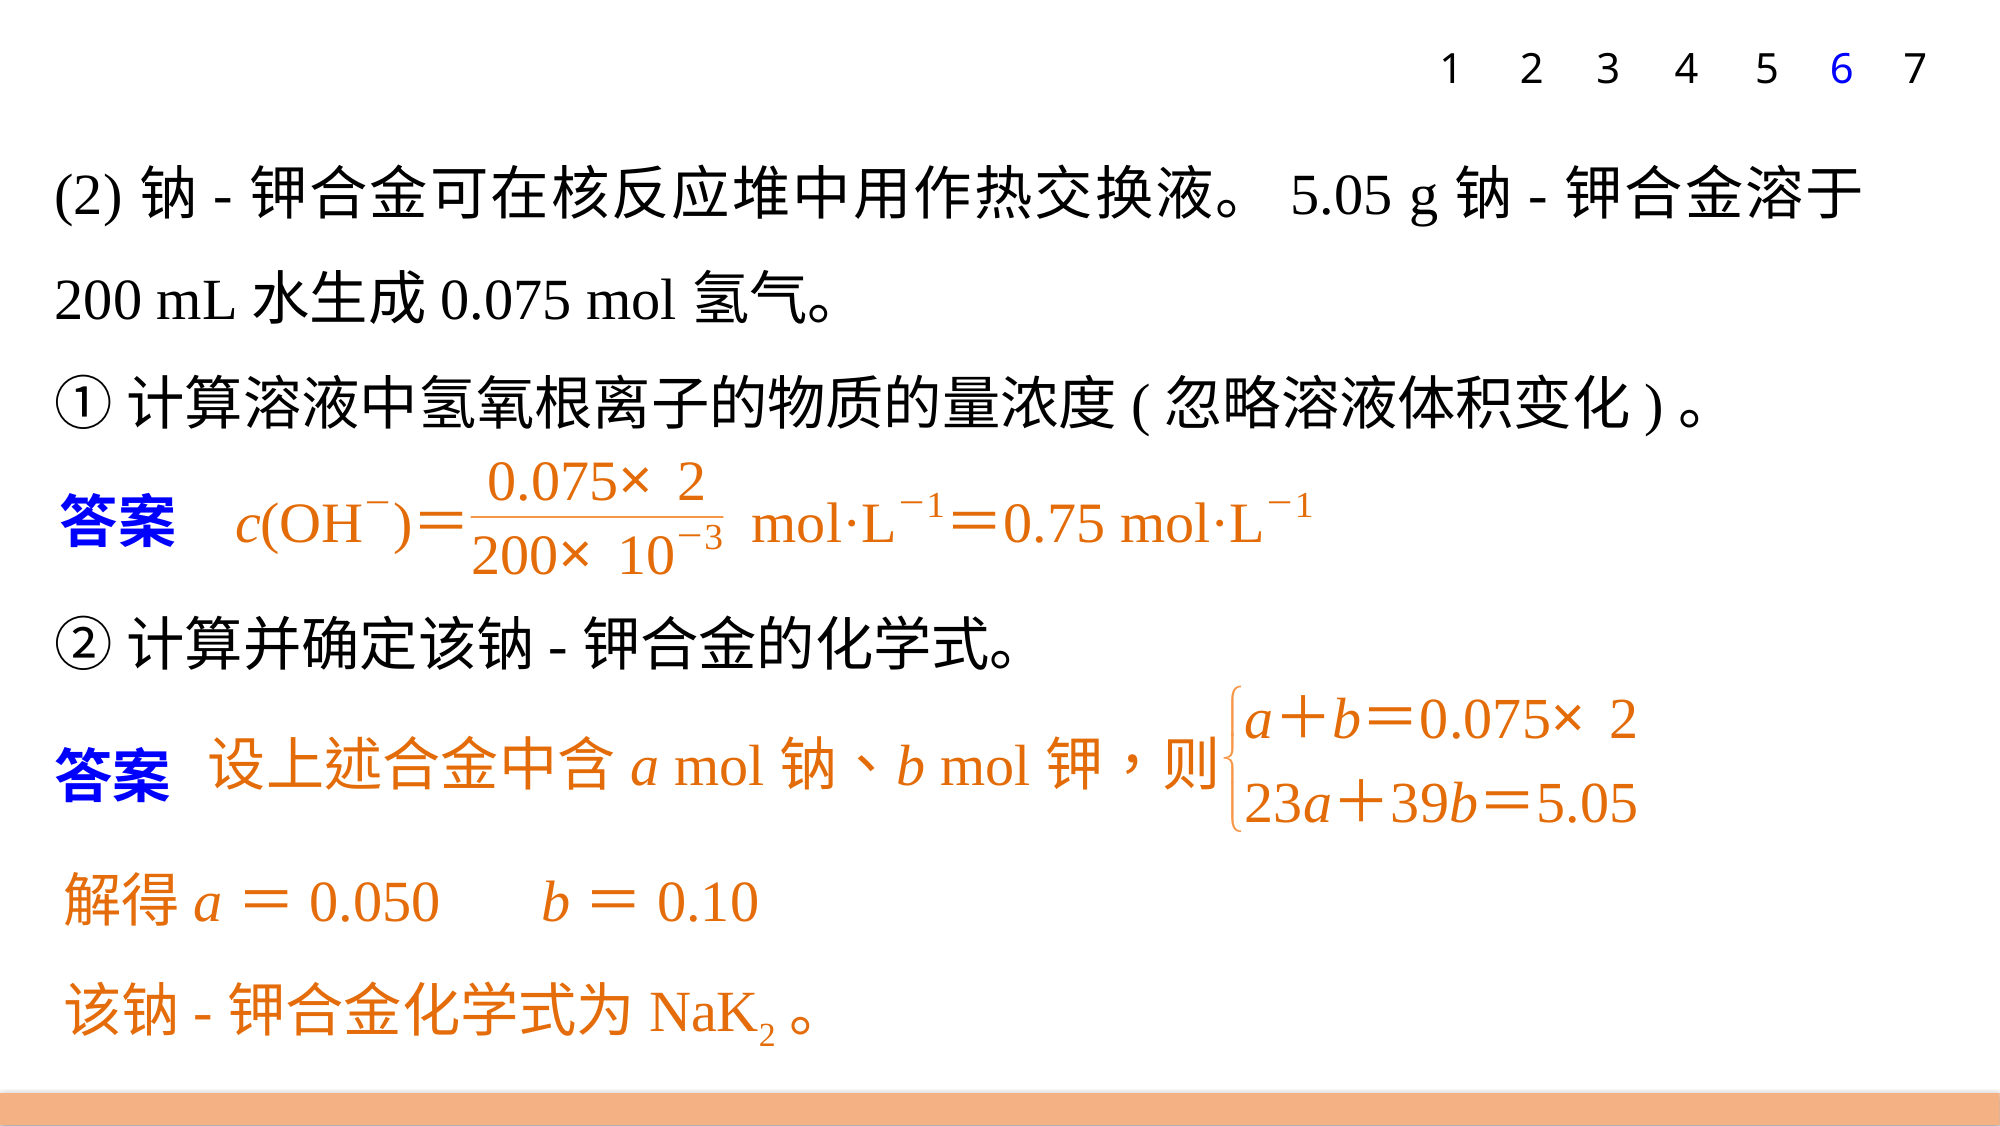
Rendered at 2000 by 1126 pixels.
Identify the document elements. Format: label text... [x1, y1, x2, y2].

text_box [59, 442, 1367, 631]
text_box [207, 671, 1928, 901]
text_box 5 [1736, 19, 1798, 114]
text_box 1 [1418, 19, 1484, 114]
text_box 6 [1811, 19, 1873, 114]
text_box 3 [1579, 19, 1637, 114]
text_box 4 [1654, 19, 1720, 114]
text_box (2)钠­-钾合金可在核反应堆中用作热交换液。5.05 g钠­-钾合金溶于200 mL水生成0.075 mol氢气。 ①计算溶液中氢氧根离子的物质的量浓度(忽略溶液体积变化)。 ②计算并确定该钠-­钾合金的化学式。 答案 [39, 113, 1893, 817]
text_box 解得a＝0.050 b＝0.10 该钠-­钾合金化学式为NaK2。 [48, 821, 1049, 1061]
text_box 2 [1501, 19, 1563, 114]
text_box 7 [1884, 19, 1946, 114]
text_box [0, 1092, 2000, 1126]
